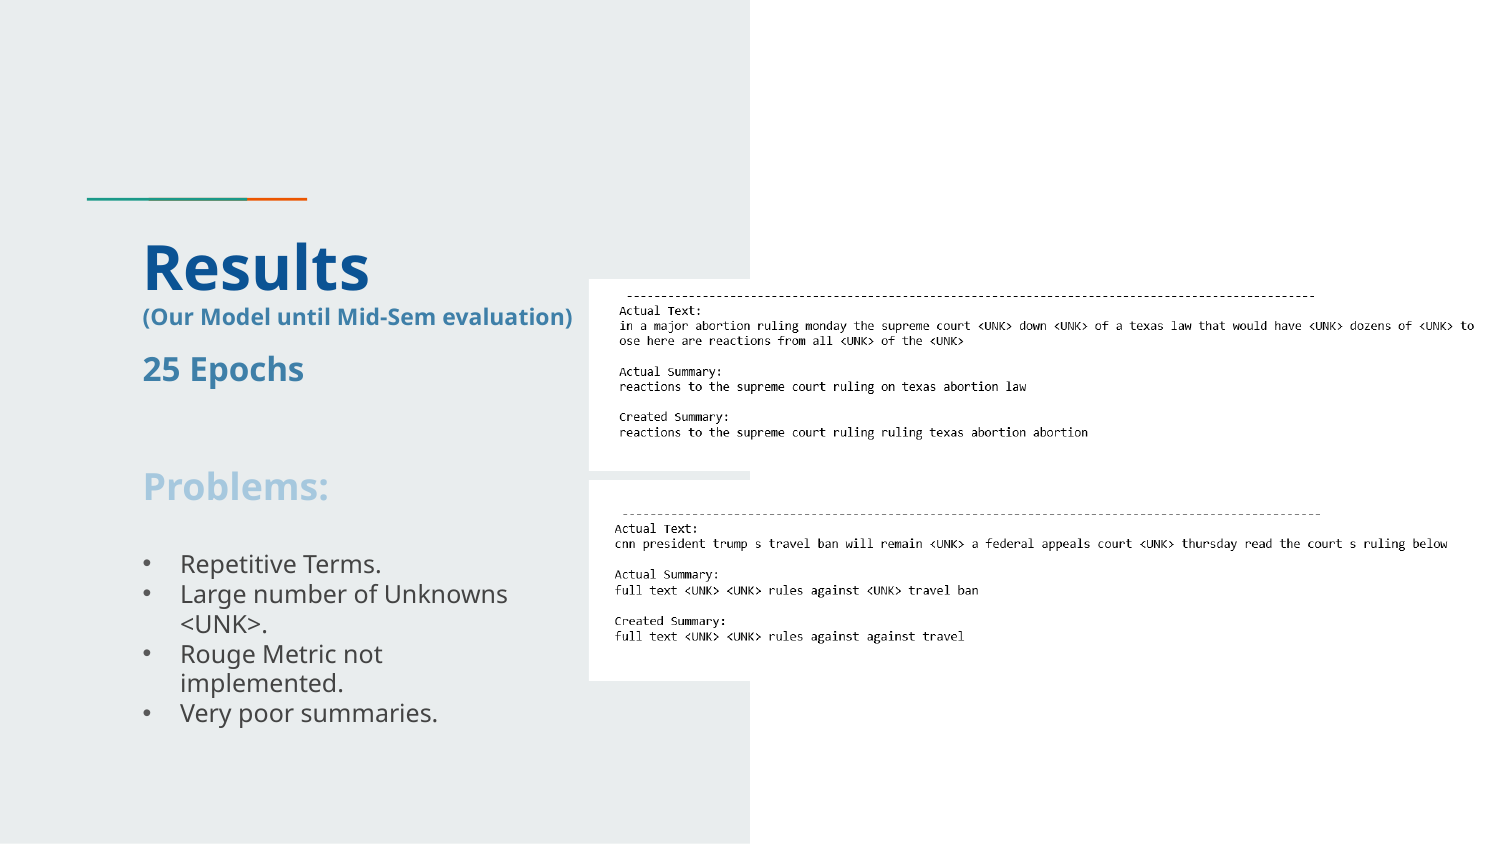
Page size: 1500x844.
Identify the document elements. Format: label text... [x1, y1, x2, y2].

picture [588, 479, 1479, 681]
text_box Problems: Repetitive Terms. Large number of Unknowns <UNK>. Rouge Metric not implemented. Very poor summaries. [127, 448, 562, 795]
picture [588, 279, 1479, 471]
subtitle 25 Epochs [127, 332, 376, 392]
title Results (Our Model until Mid-Sem evaluation) [127, 212, 589, 333]
